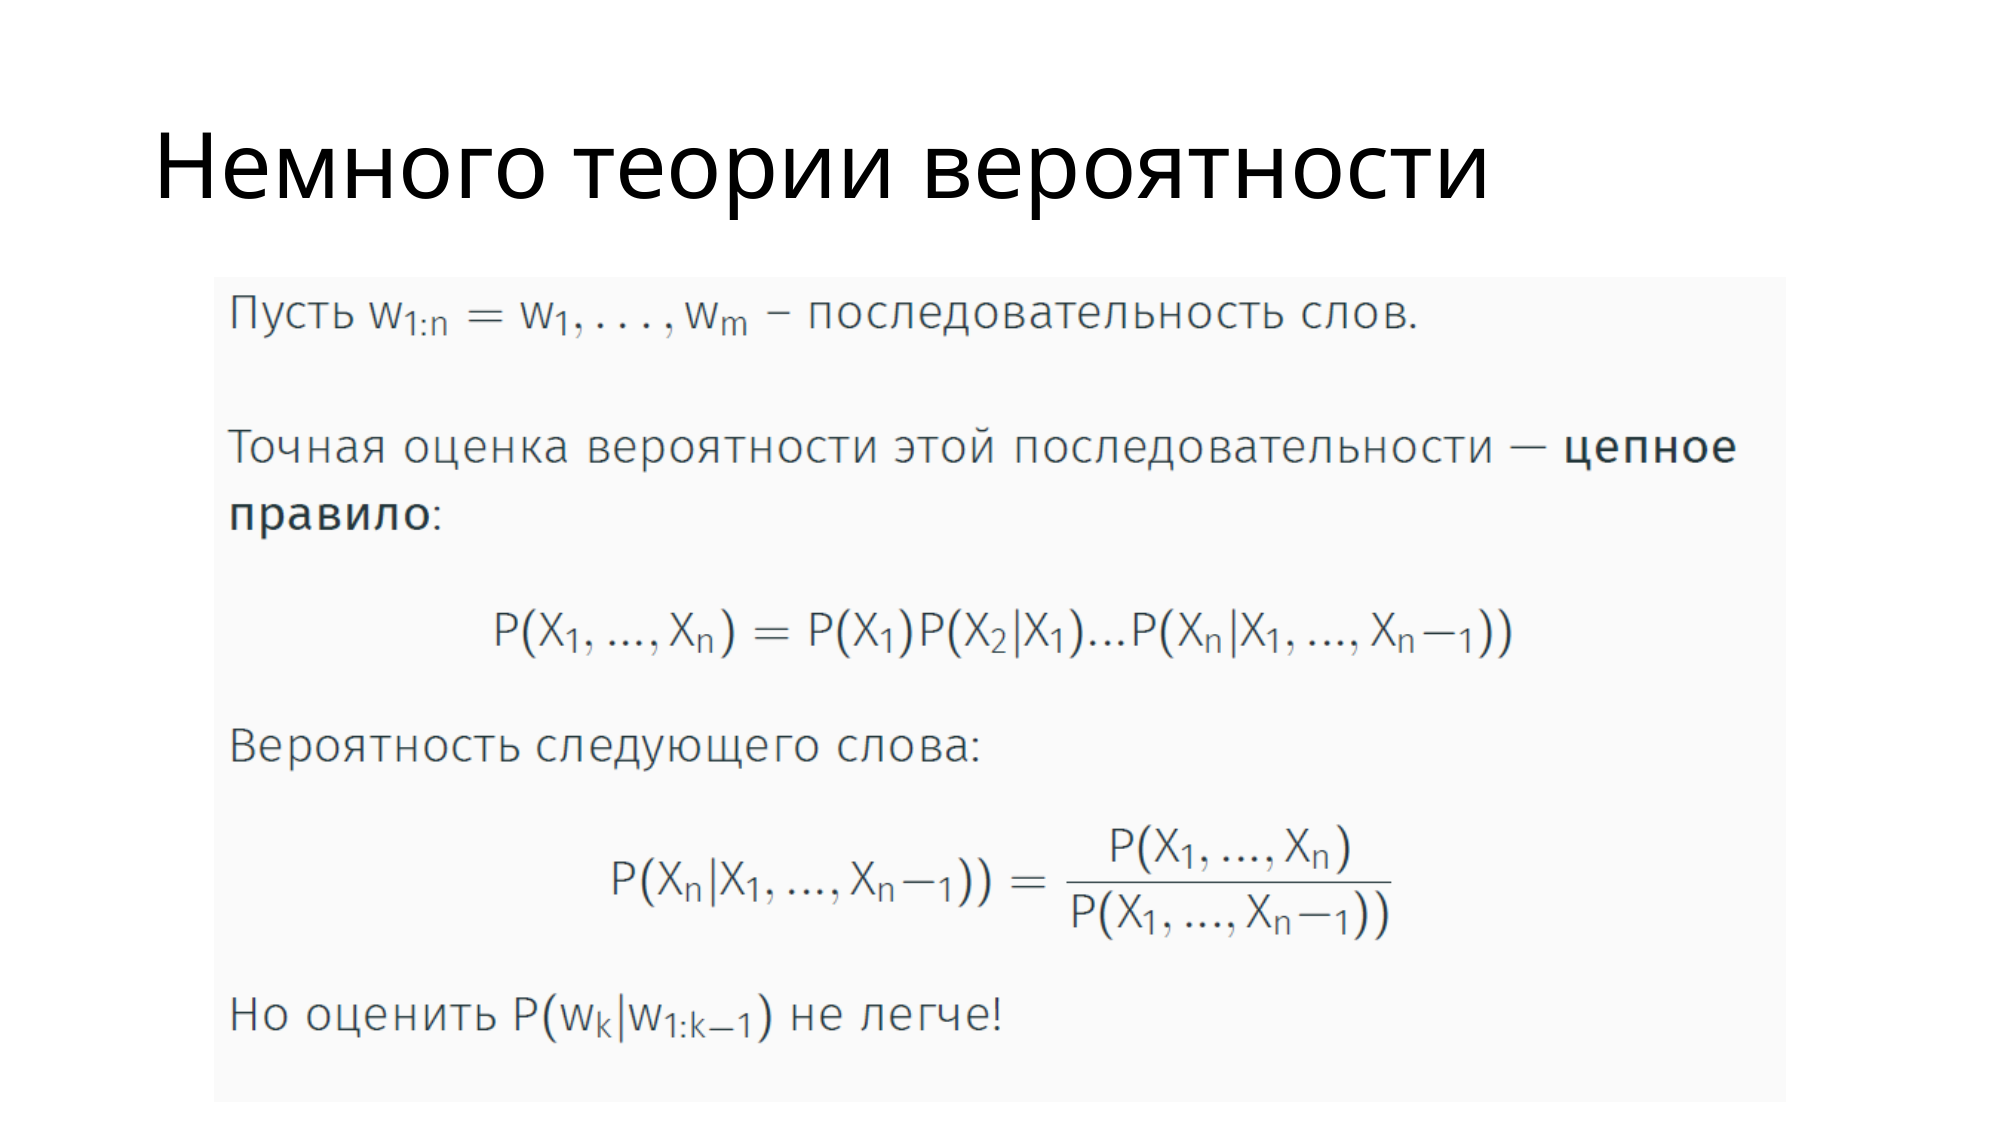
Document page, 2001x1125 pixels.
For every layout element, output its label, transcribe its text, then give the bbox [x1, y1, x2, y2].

title Немного теории вероятности [137, 59, 1863, 278]
picture [214, 277, 1786, 1102]
